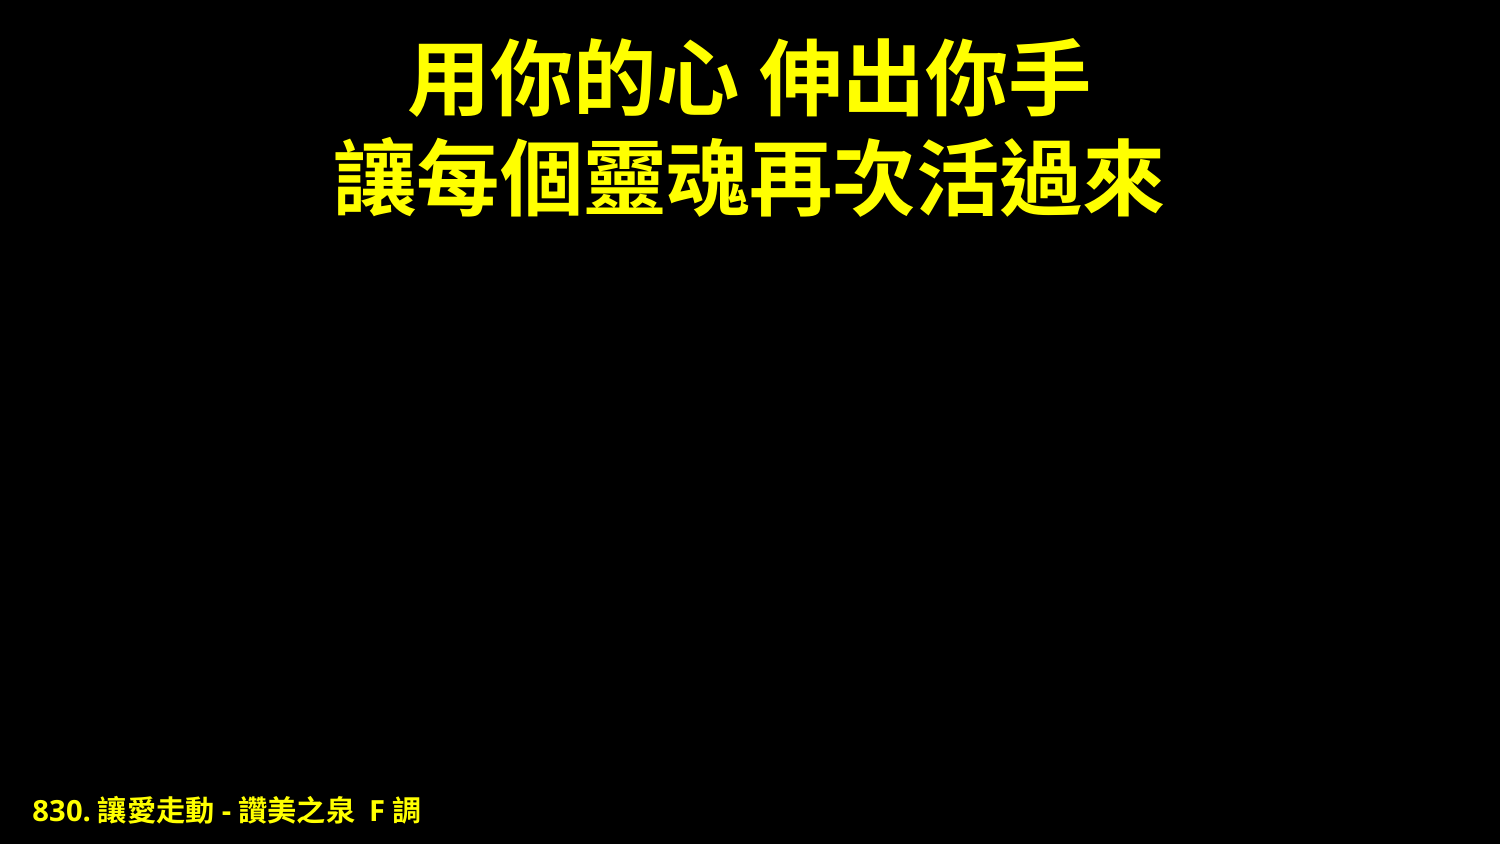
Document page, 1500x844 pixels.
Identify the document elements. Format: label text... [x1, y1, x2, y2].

text_box 830.讓愛走動-讚美之泉 F調 [17, 784, 656, 835]
title 用你的心 伸出你手 讓每個靈魂再次活過來 [0, 55, 1500, 197]
